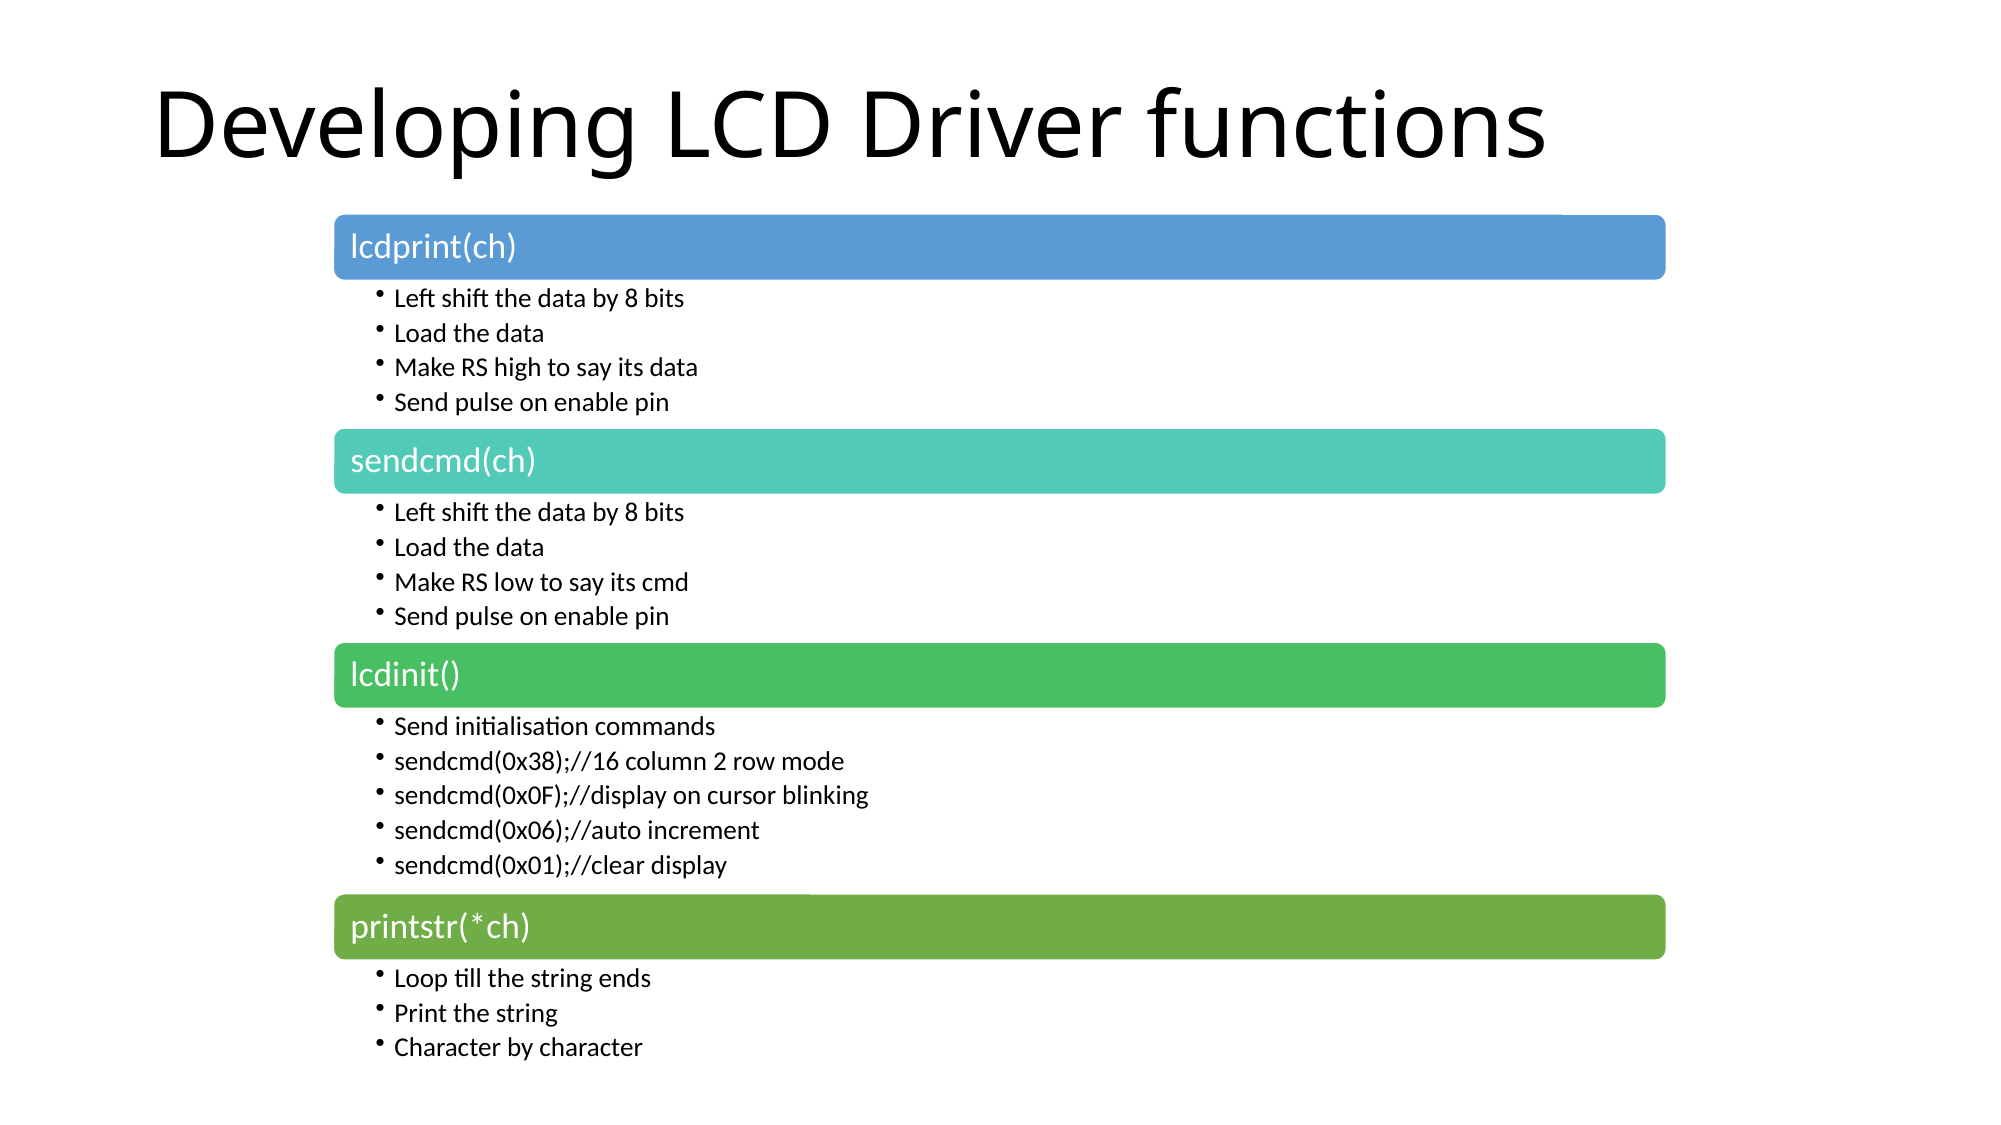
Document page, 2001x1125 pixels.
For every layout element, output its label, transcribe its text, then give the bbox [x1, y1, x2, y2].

title Developing LCD Driver functions [137, 18, 1863, 237]
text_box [333, 197, 1667, 1087]
